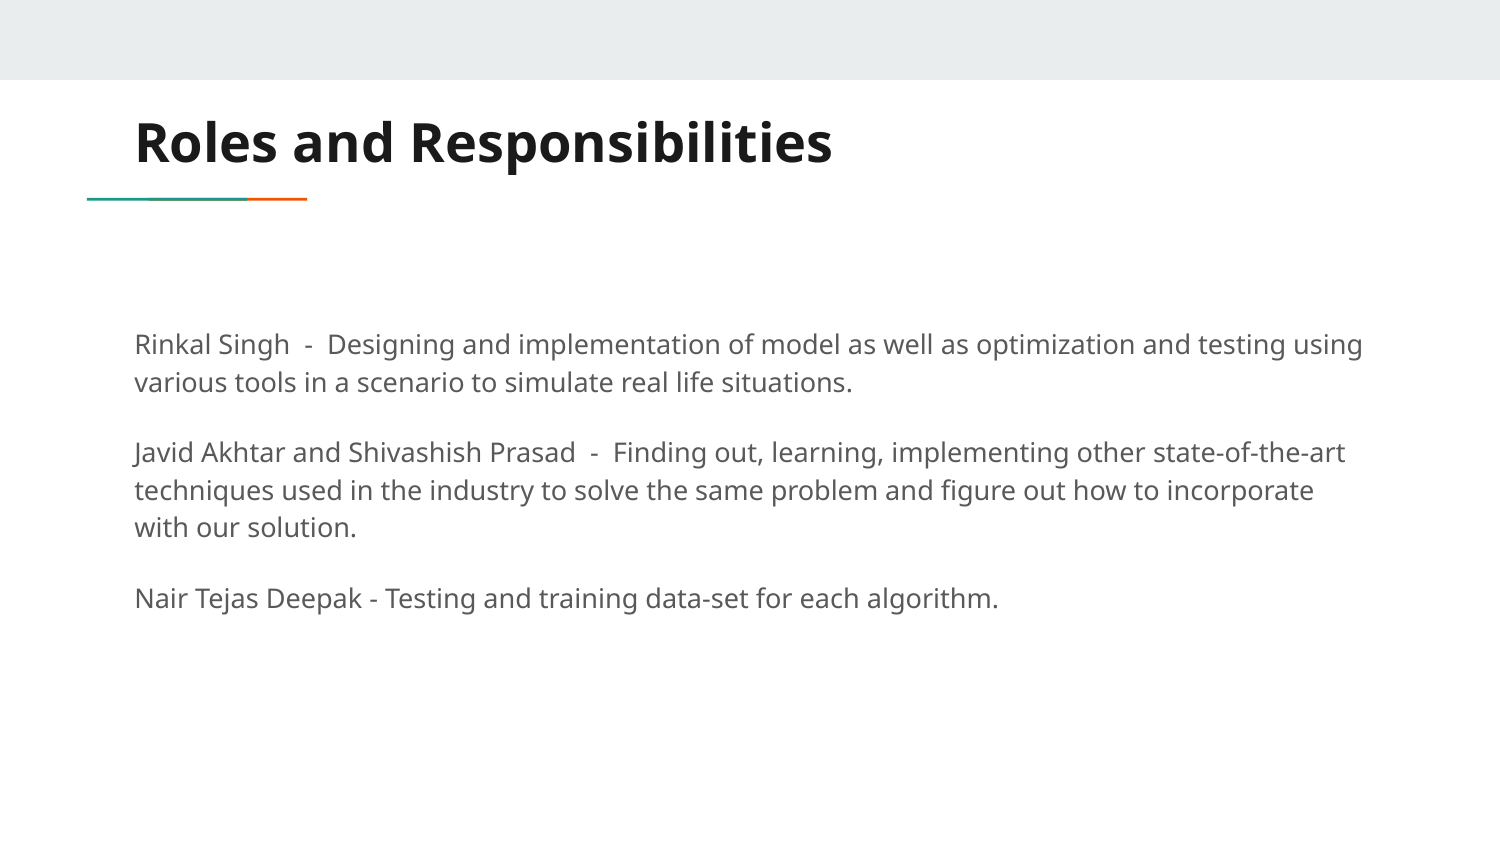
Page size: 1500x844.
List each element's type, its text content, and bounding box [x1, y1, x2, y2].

list Rinkal Singh - Designing and implementation of model as well as optimization and testing using various tools in a scenario to simulate real life situations. Javid Akhtar and Shivashish Prasad - Finding out, learning, implementing other state-of-the-art techniques used in the industry to solve the same problem and figure out how to incorporate with our solution. Nair Tejas Deepak - Testing and training data-set for each algorithm. [119, 307, 1381, 679]
title Roles and Responsibilities [119, 92, 1381, 181]
